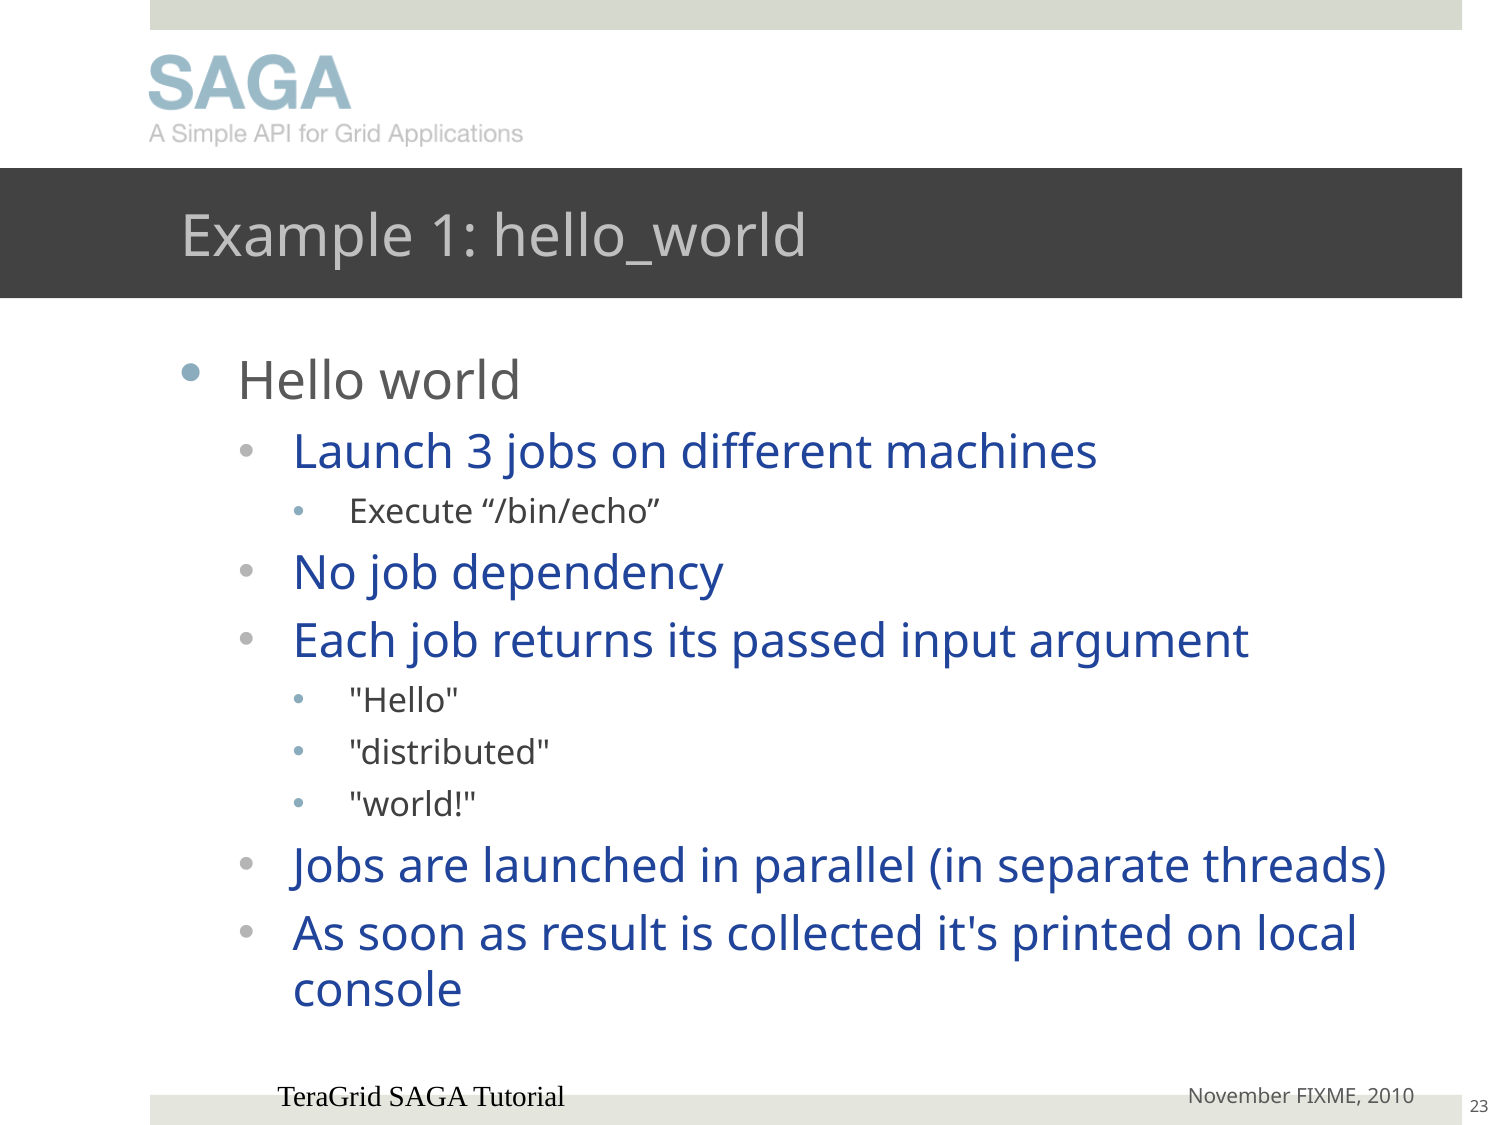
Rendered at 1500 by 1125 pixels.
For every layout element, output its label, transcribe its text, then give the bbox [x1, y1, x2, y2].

list Hello world Launch 3 jobs on different machines Execute “/bin/echo” No job dependency Each job returns its passed input argument "Hello" "distributed" "world!" Jobs are launched in parallel (in separate threads) As soon as result is collected it's printed on local console [166, 339, 1432, 1028]
slide_number November FIXME, 2010 [1079, 1065, 1430, 1125]
slide_number 23 [1441, 1077, 1500, 1125]
title Example 1: hello_world [0, 168, 1463, 299]
footer TeraGrid SAGA Tutorial [183, 1065, 659, 1125]
picture [148, 54, 523, 147]
